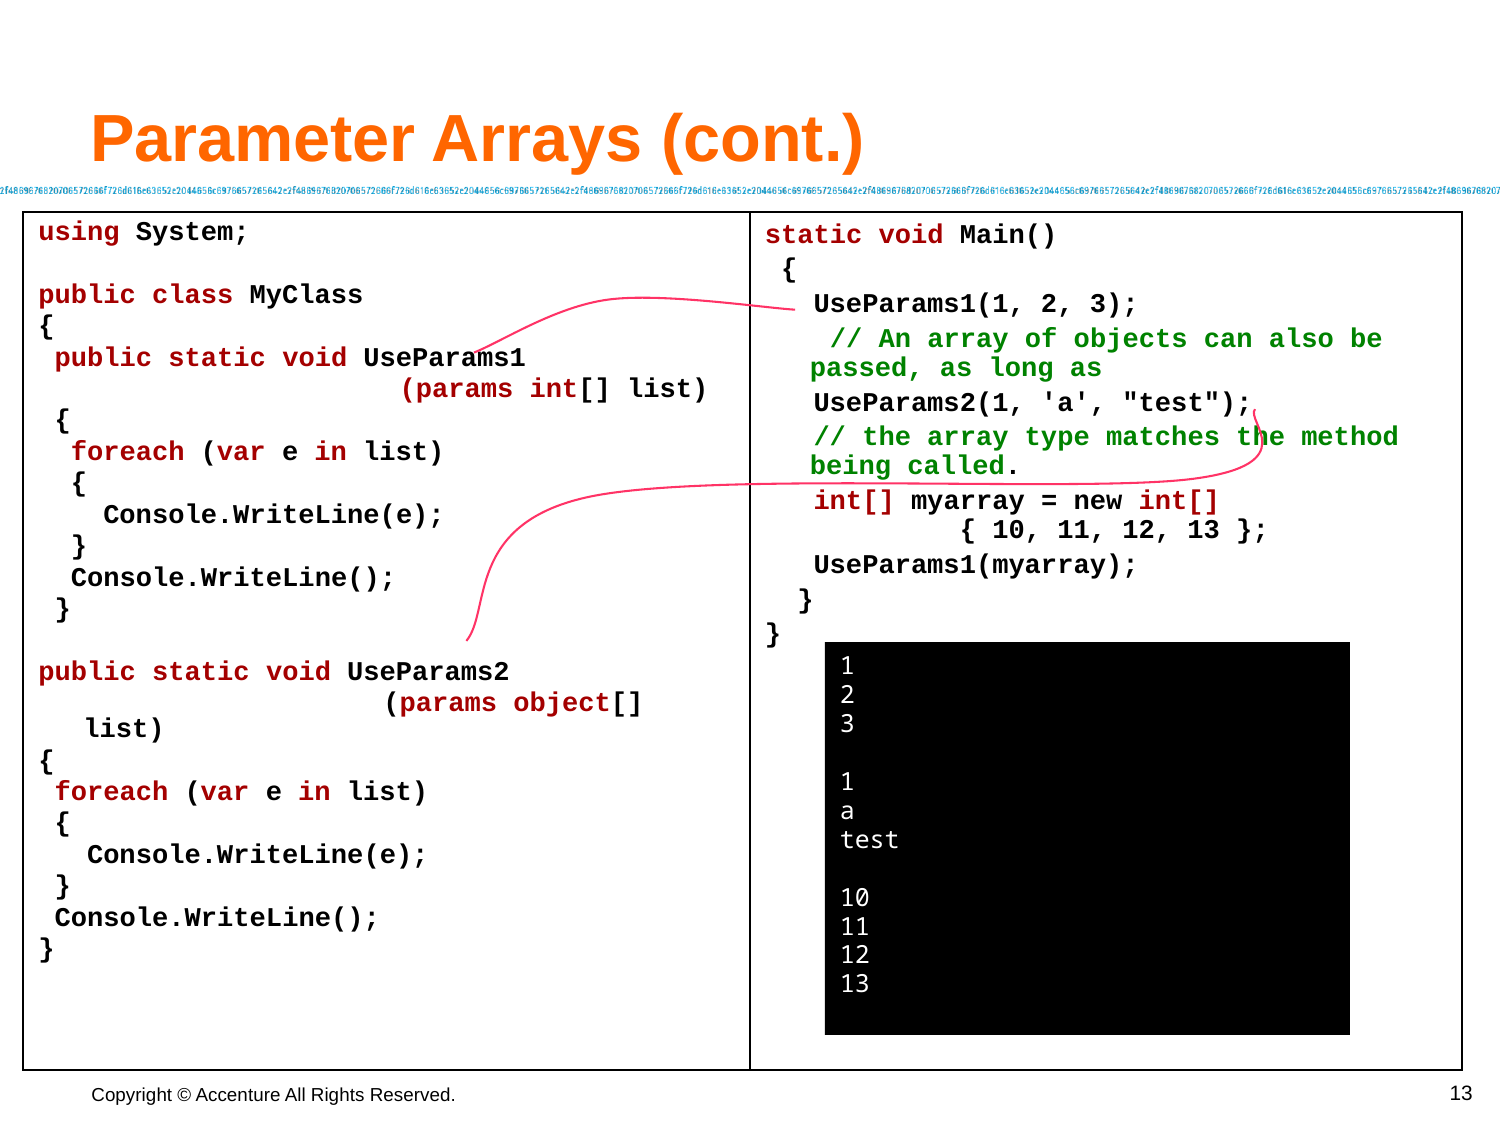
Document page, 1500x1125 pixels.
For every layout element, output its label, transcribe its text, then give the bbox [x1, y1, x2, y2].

text_box using System; public class MyClass { public static void UseParams1 (params int[] list) { foreach (var e in list) { Console.WriteLine(e); } Console.WriteLine(); } public static void UseParams2 (params object[] list) { foreach (var e in list) { Console.WriteLine(e); } Console.WriteLine(); } [23, 212, 750, 1071]
text_box 1 2 3 1 a test 10 11 12 13 [824, 642, 1350, 1035]
text_box ‹#› [1137, 1046, 1488, 1125]
title Parameter Arrays (cont.) [75, 32, 1413, 183]
text_box static void Main() { UseParams1(1, 2, 3); // An array of objects can also be passed, as long as UseParams2(1, 'a', "test"); // the array type matches the method being called. int[] myarray = new int[] { 10, 11, 12, 13 }; UseParams1(myarray); } } [750, 212, 1463, 1071]
text_box [473, 297, 796, 353]
picture [0, 186, 1500, 194]
text_box [466, 409, 1263, 641]
